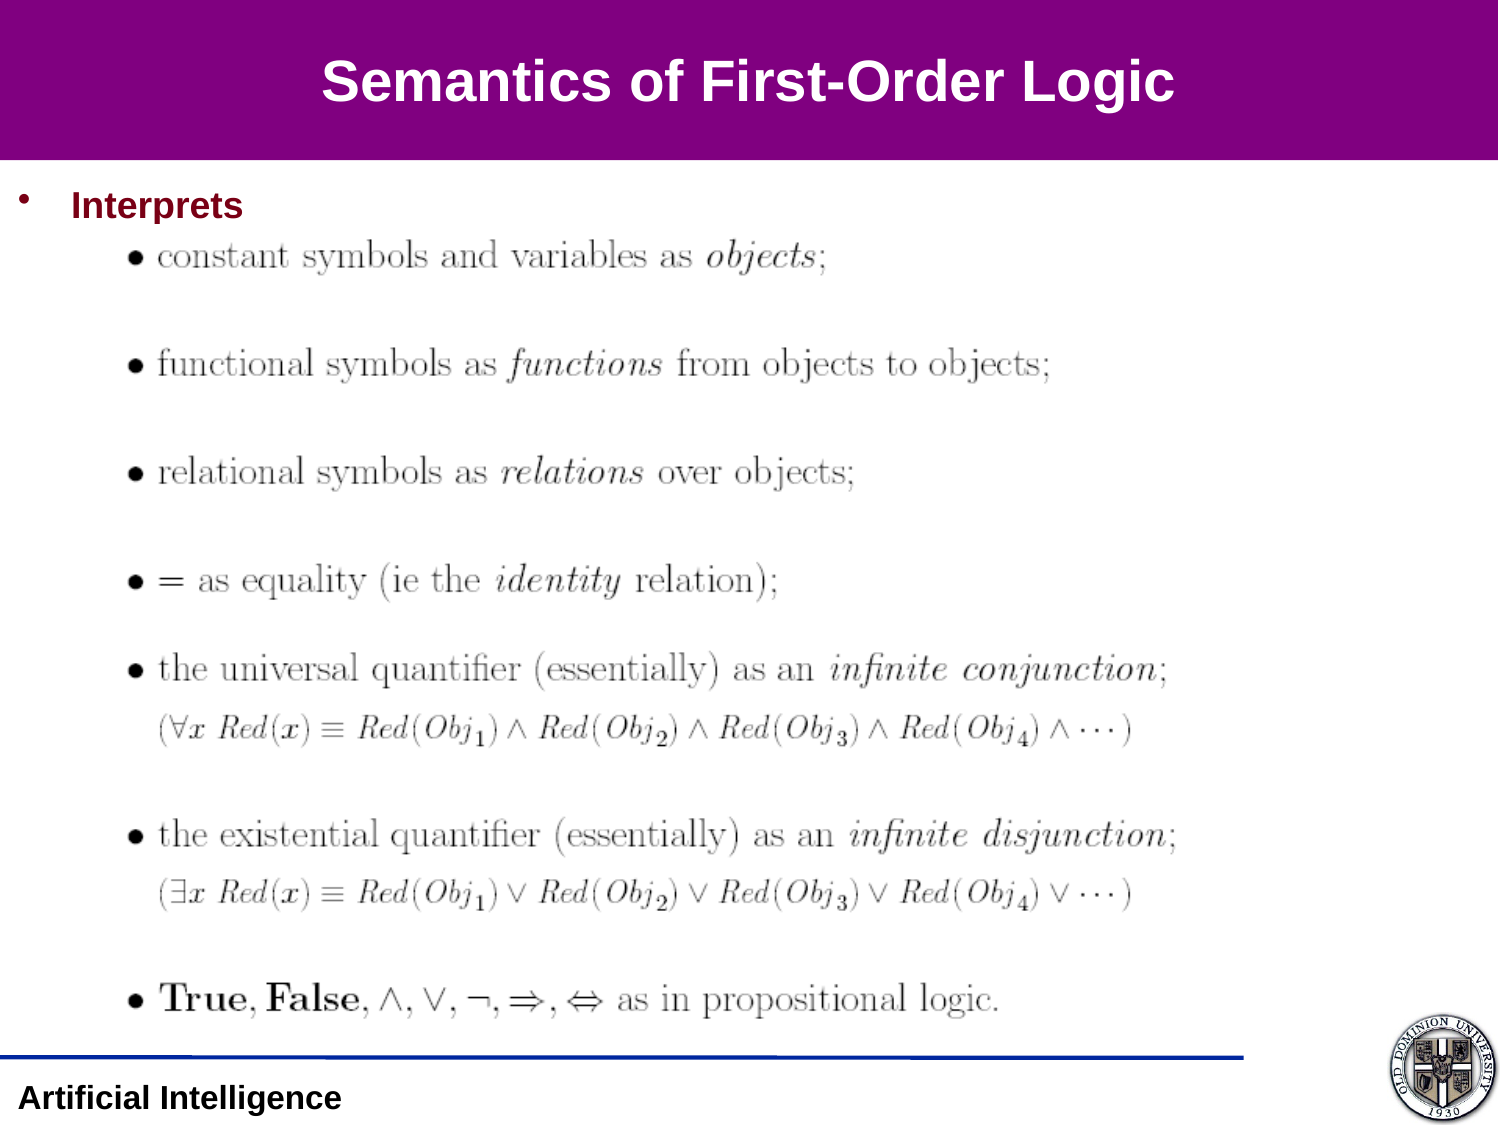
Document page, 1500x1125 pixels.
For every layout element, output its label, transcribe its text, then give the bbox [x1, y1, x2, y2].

title Semantics of First-Order Logic [3, 1, 1496, 155]
picture [112, 224, 1199, 1044]
list Interprets [3, 173, 1498, 1026]
picture [1387, 1012, 1500, 1125]
